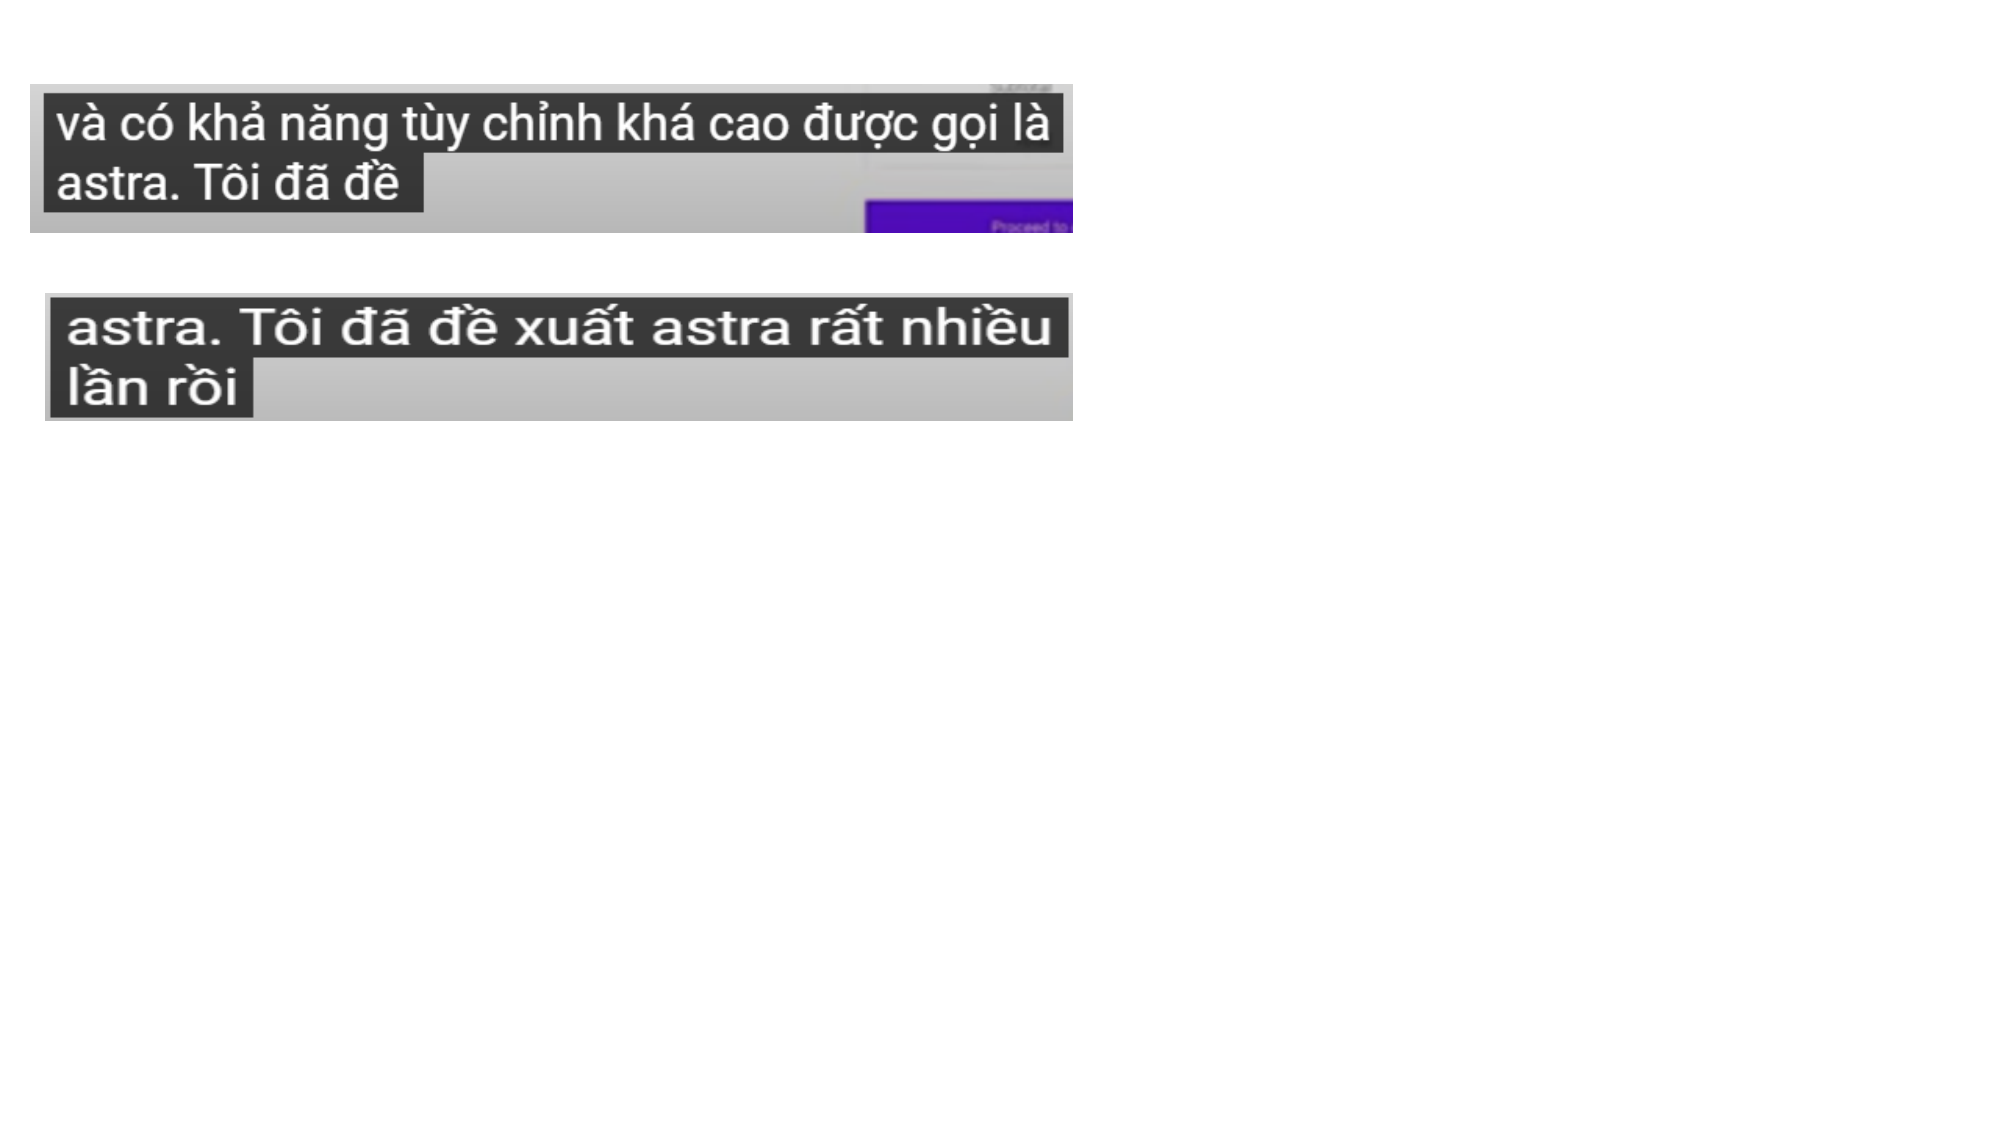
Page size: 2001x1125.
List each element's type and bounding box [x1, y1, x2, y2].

picture [45, 293, 1073, 421]
picture [30, 84, 1073, 233]
